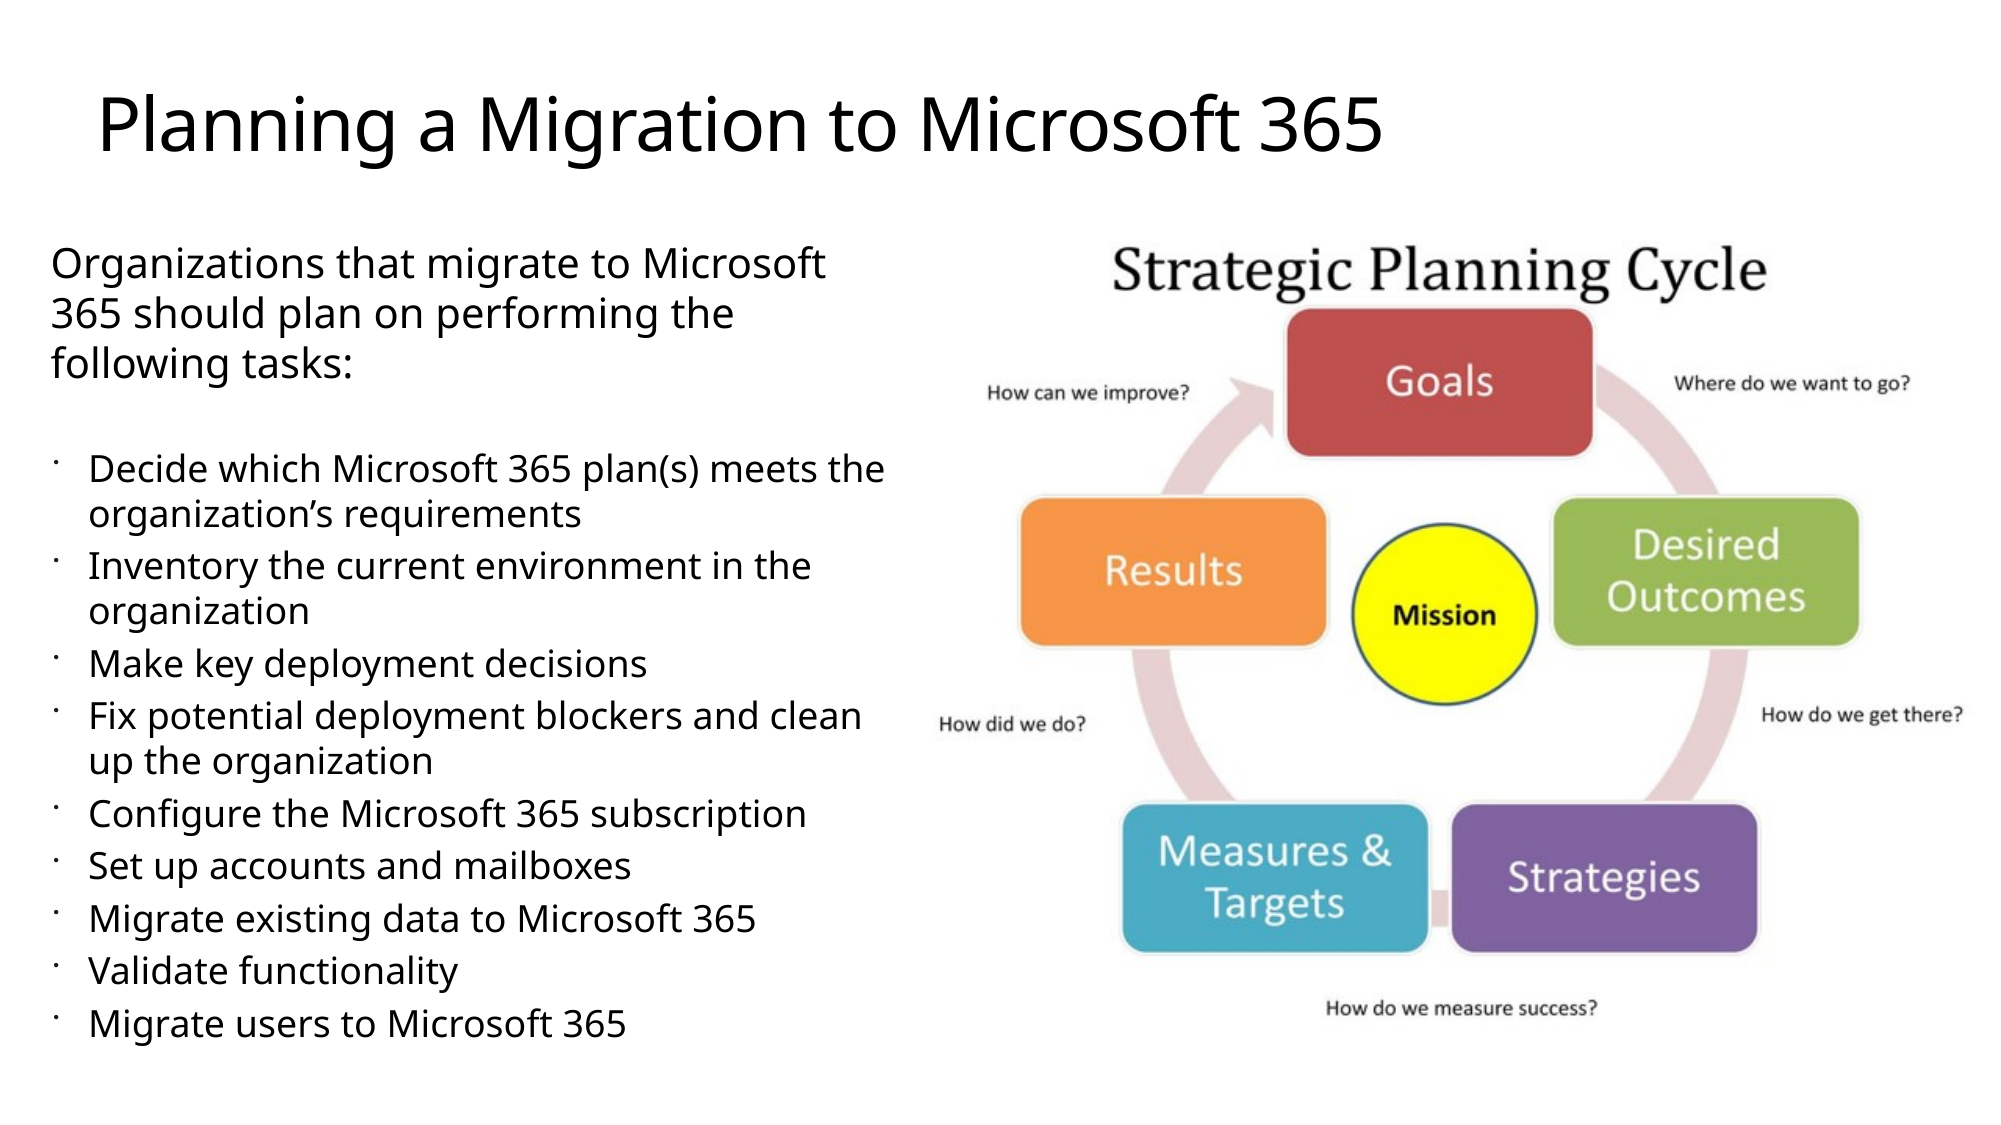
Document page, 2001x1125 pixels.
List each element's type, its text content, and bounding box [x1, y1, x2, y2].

picture [922, 216, 1995, 1036]
title Planning a Migration to Microsoft 365 [96, 76, 1904, 168]
list Organizations that migrate to Microsoft 365 should plan on performing the following tasks: Decide which Microsoft 365 plan(s) meets the organization’s requirements Inventory the current environment in the organization Make key deployment decisions Fix potential deployment blockers and clean up the organization Configure the Microsoft 365 subscription Set up accounts and mailboxes Migrate existing data to Microsoft 365 Validate functionality Migrate users to Microsoft 365 [50, 236, 893, 1016]
